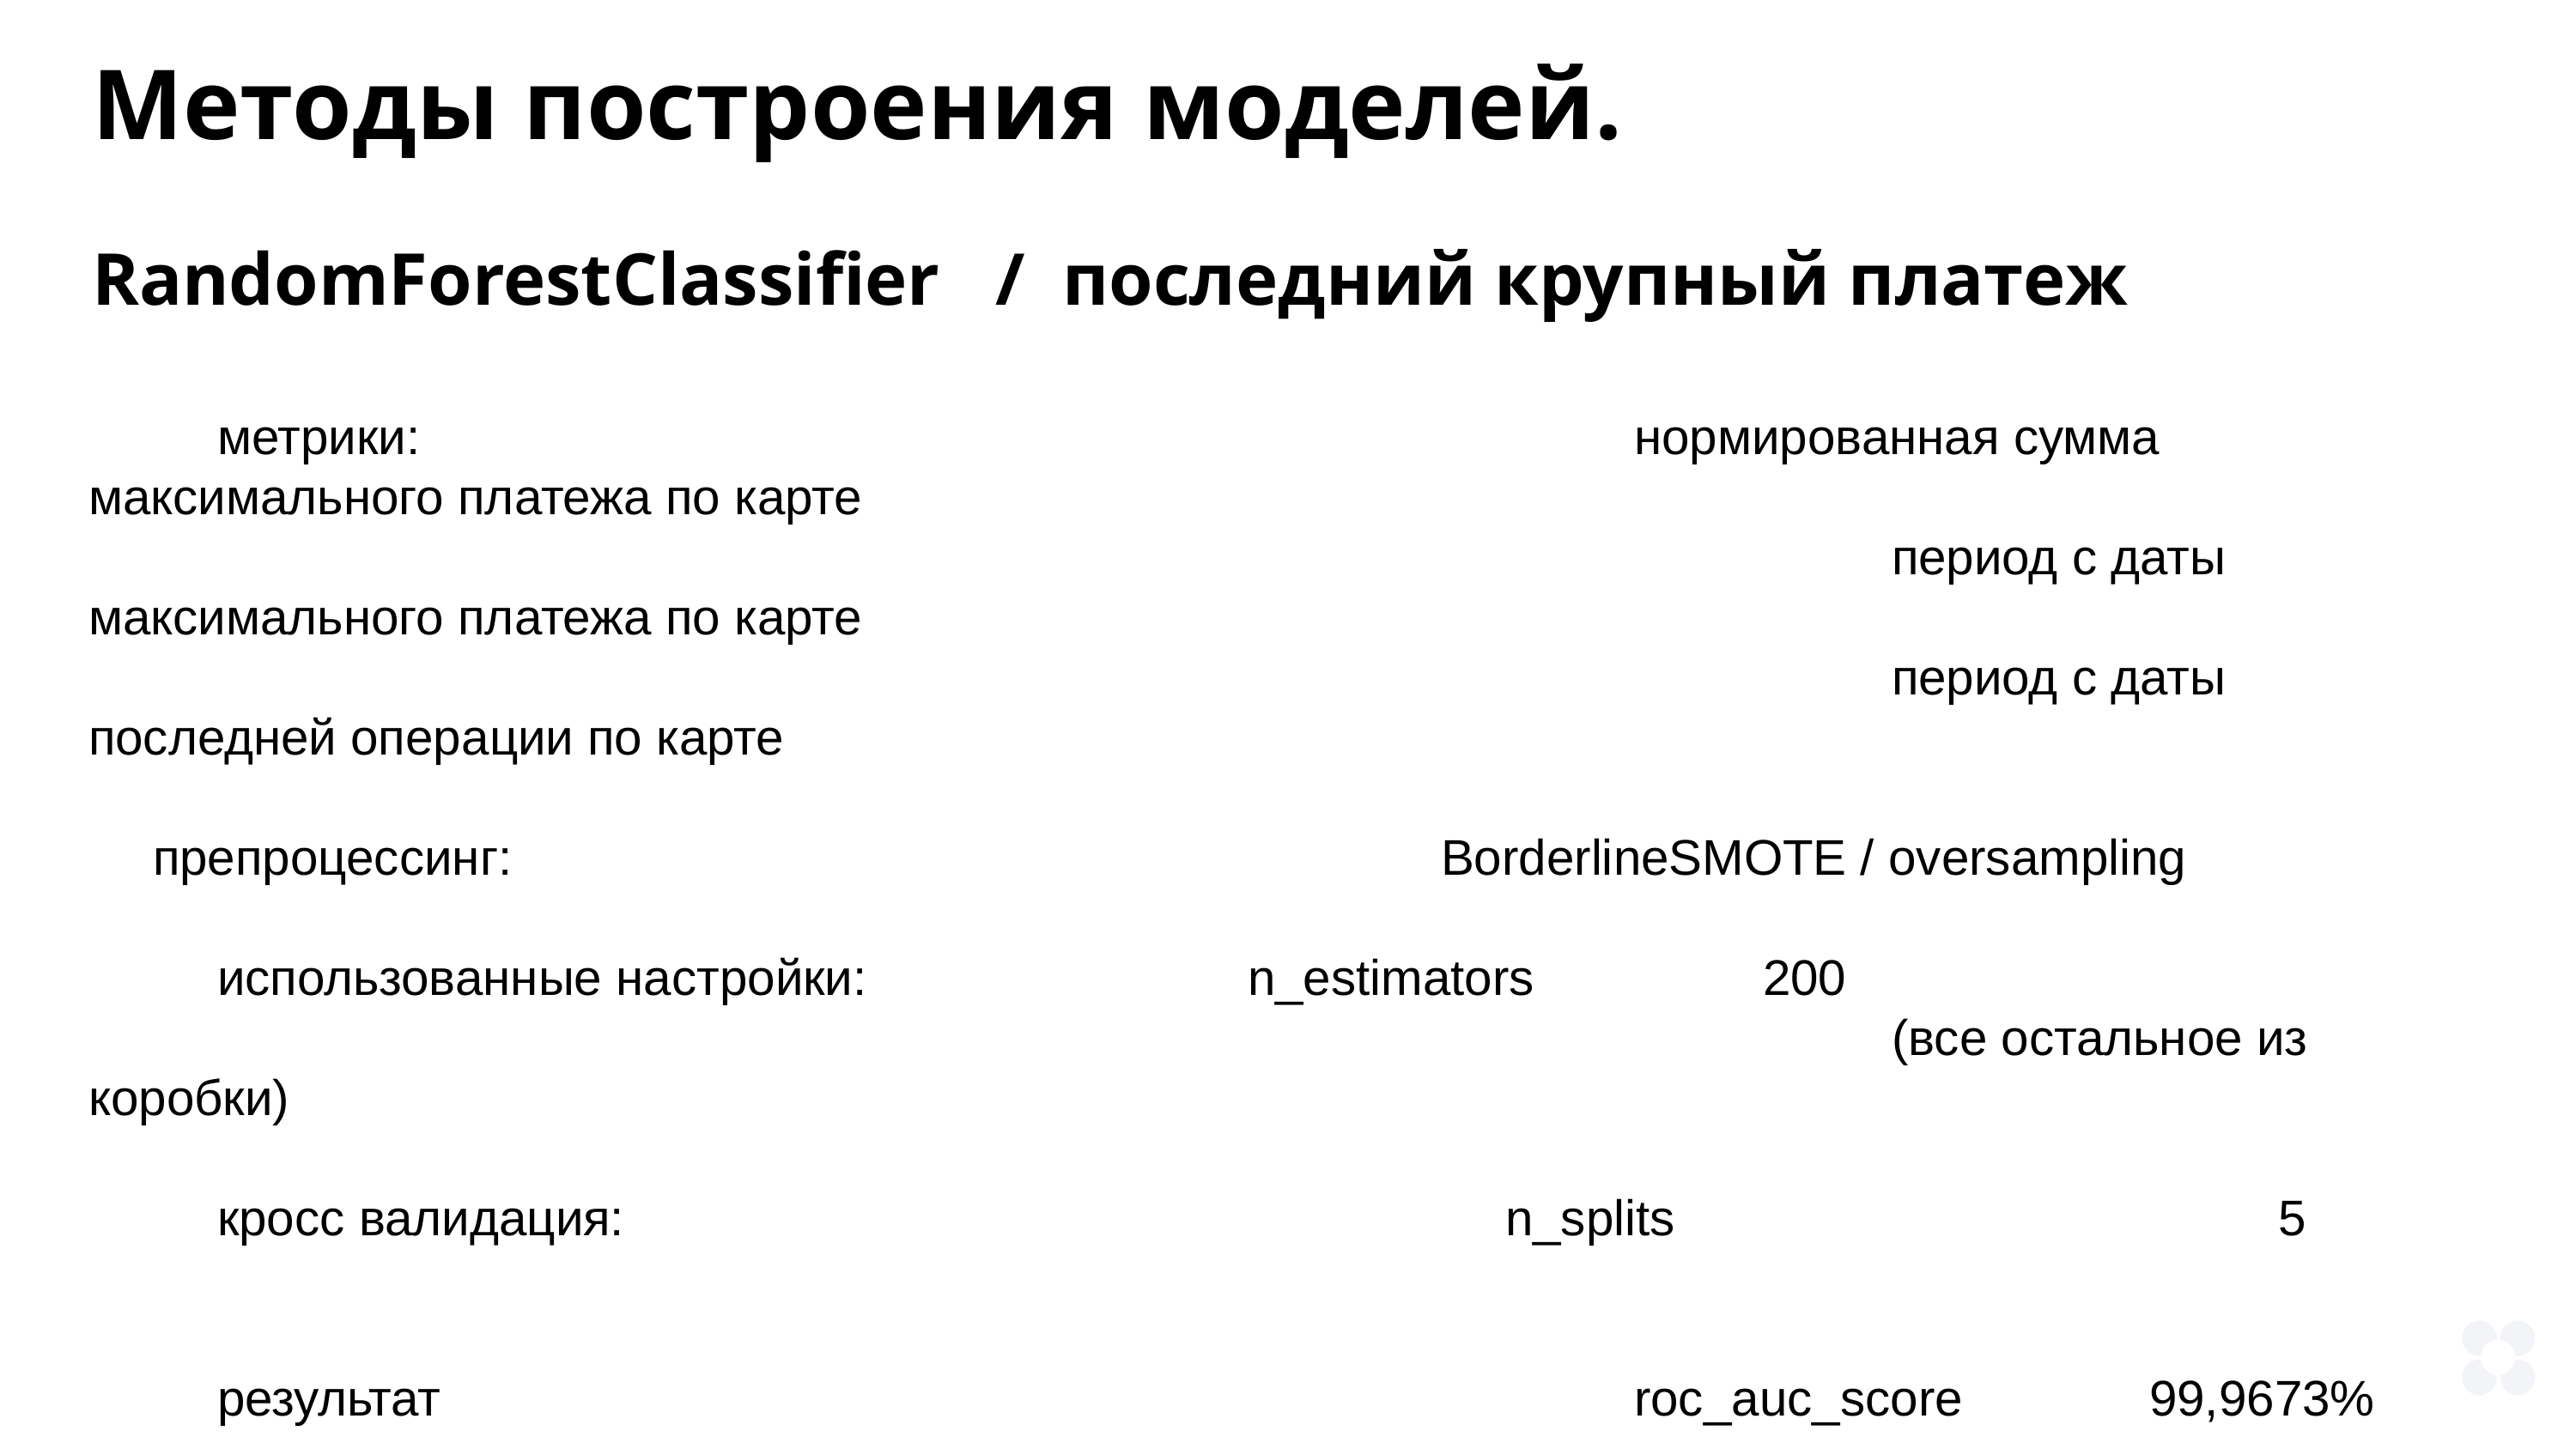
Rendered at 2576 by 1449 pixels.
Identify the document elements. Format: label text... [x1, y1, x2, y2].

text_box метрики: нормированная сумма максимального платежа по карте период с даты максимального платежа по карте период с даты последней операции по карте препроцессинг: BorderlineSMOTE / oversampling использованные настройки: n_estimators 200 (все остальное из коробки) кросс валидация: n_splits 5 результат roc_auc_score 99,9673% [88, 359, 2460, 1384]
text_box Методы построения моделей. RandomForestClassifier / последний крупный платеж [92, 64, 2415, 343]
